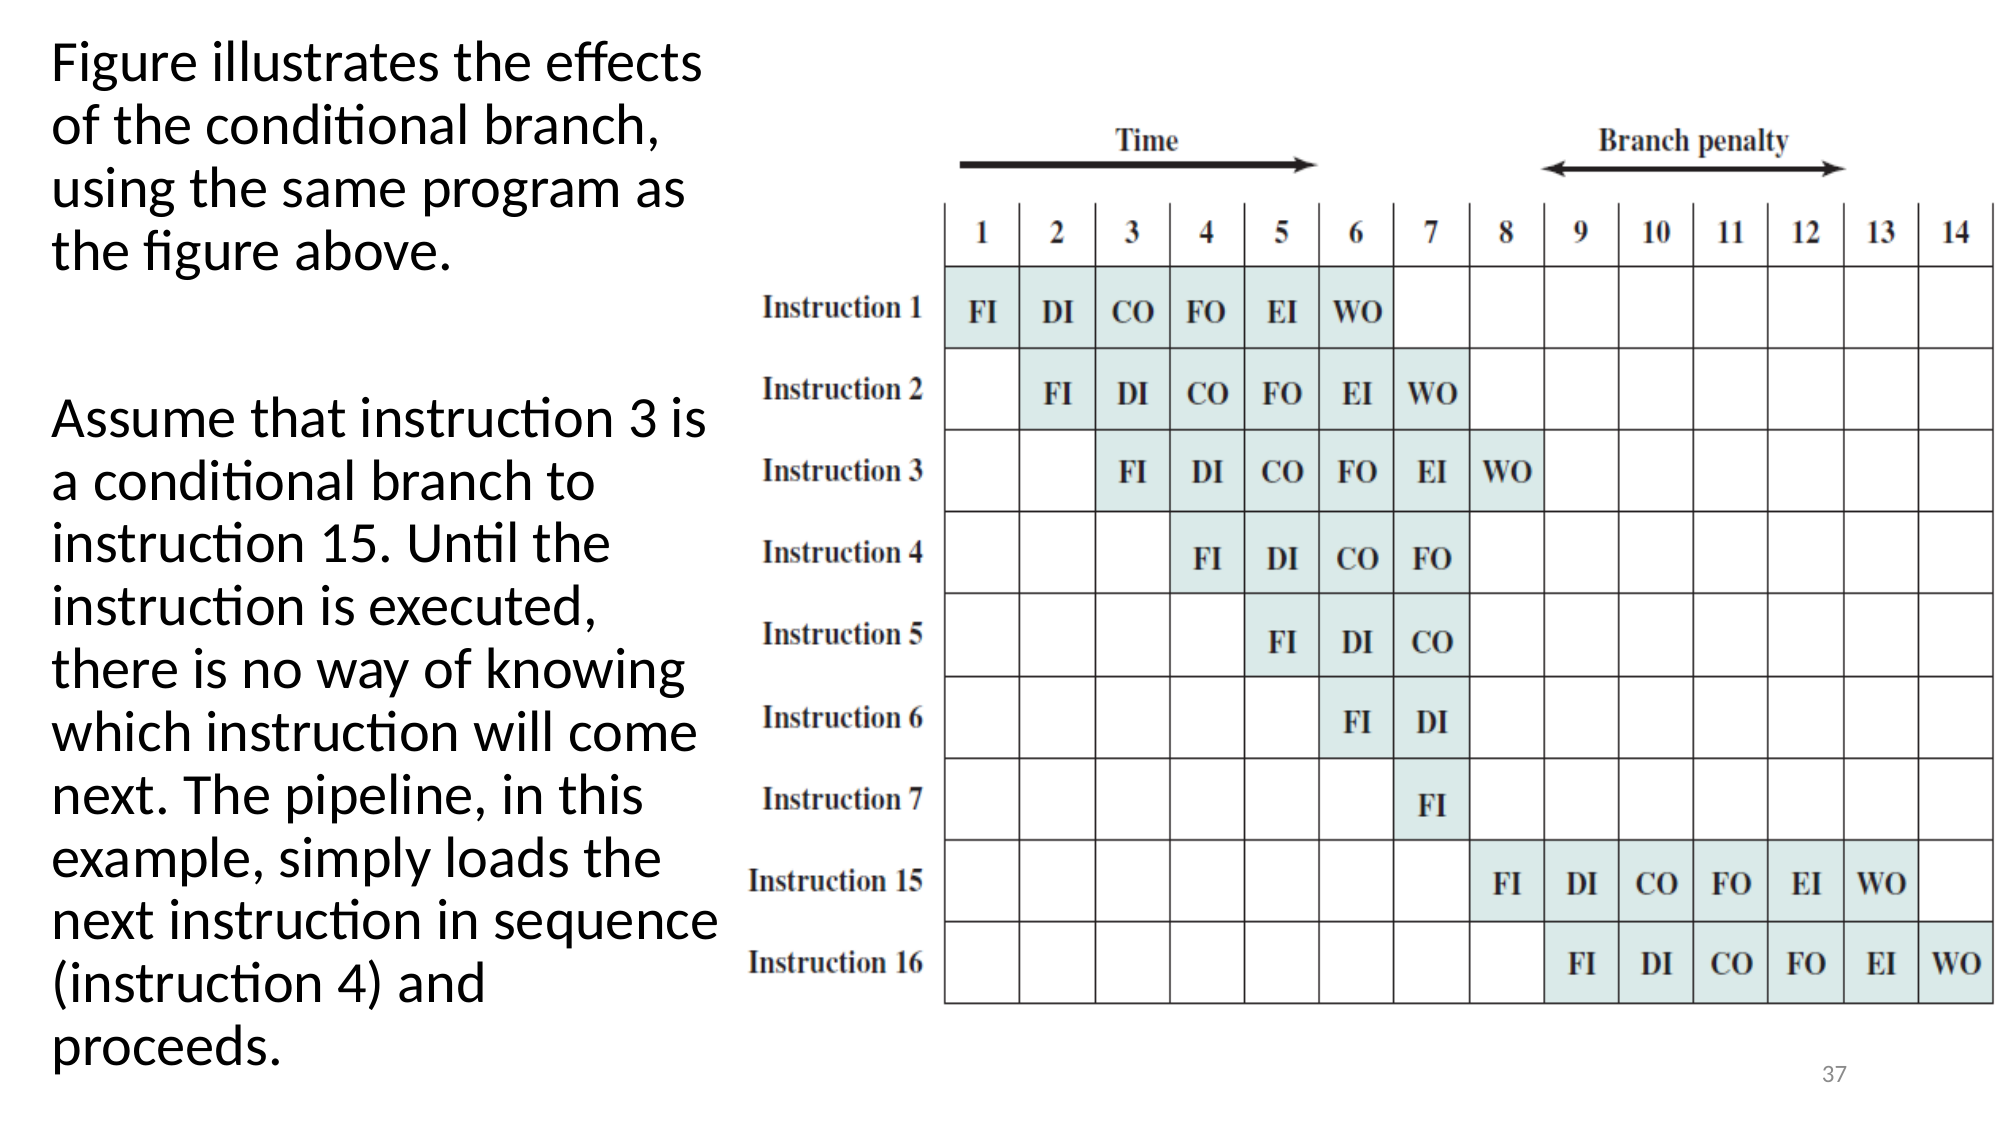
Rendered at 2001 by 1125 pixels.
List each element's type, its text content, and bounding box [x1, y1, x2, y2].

picture [735, 113, 2000, 1014]
list Figure illustrates the effects of the conditional branch, using the same program as the figure above. Assume that instruction 3 is a conditional branch to instruction 15. Until the instruction is executed, there is no way of knowing which instruction will come next. The pipeline, in this example, simply loads the next instruction in sequence (instruction 4) and proceeds. [36, 23, 736, 1103]
slide_number 37 [1412, 1042, 1863, 1103]
